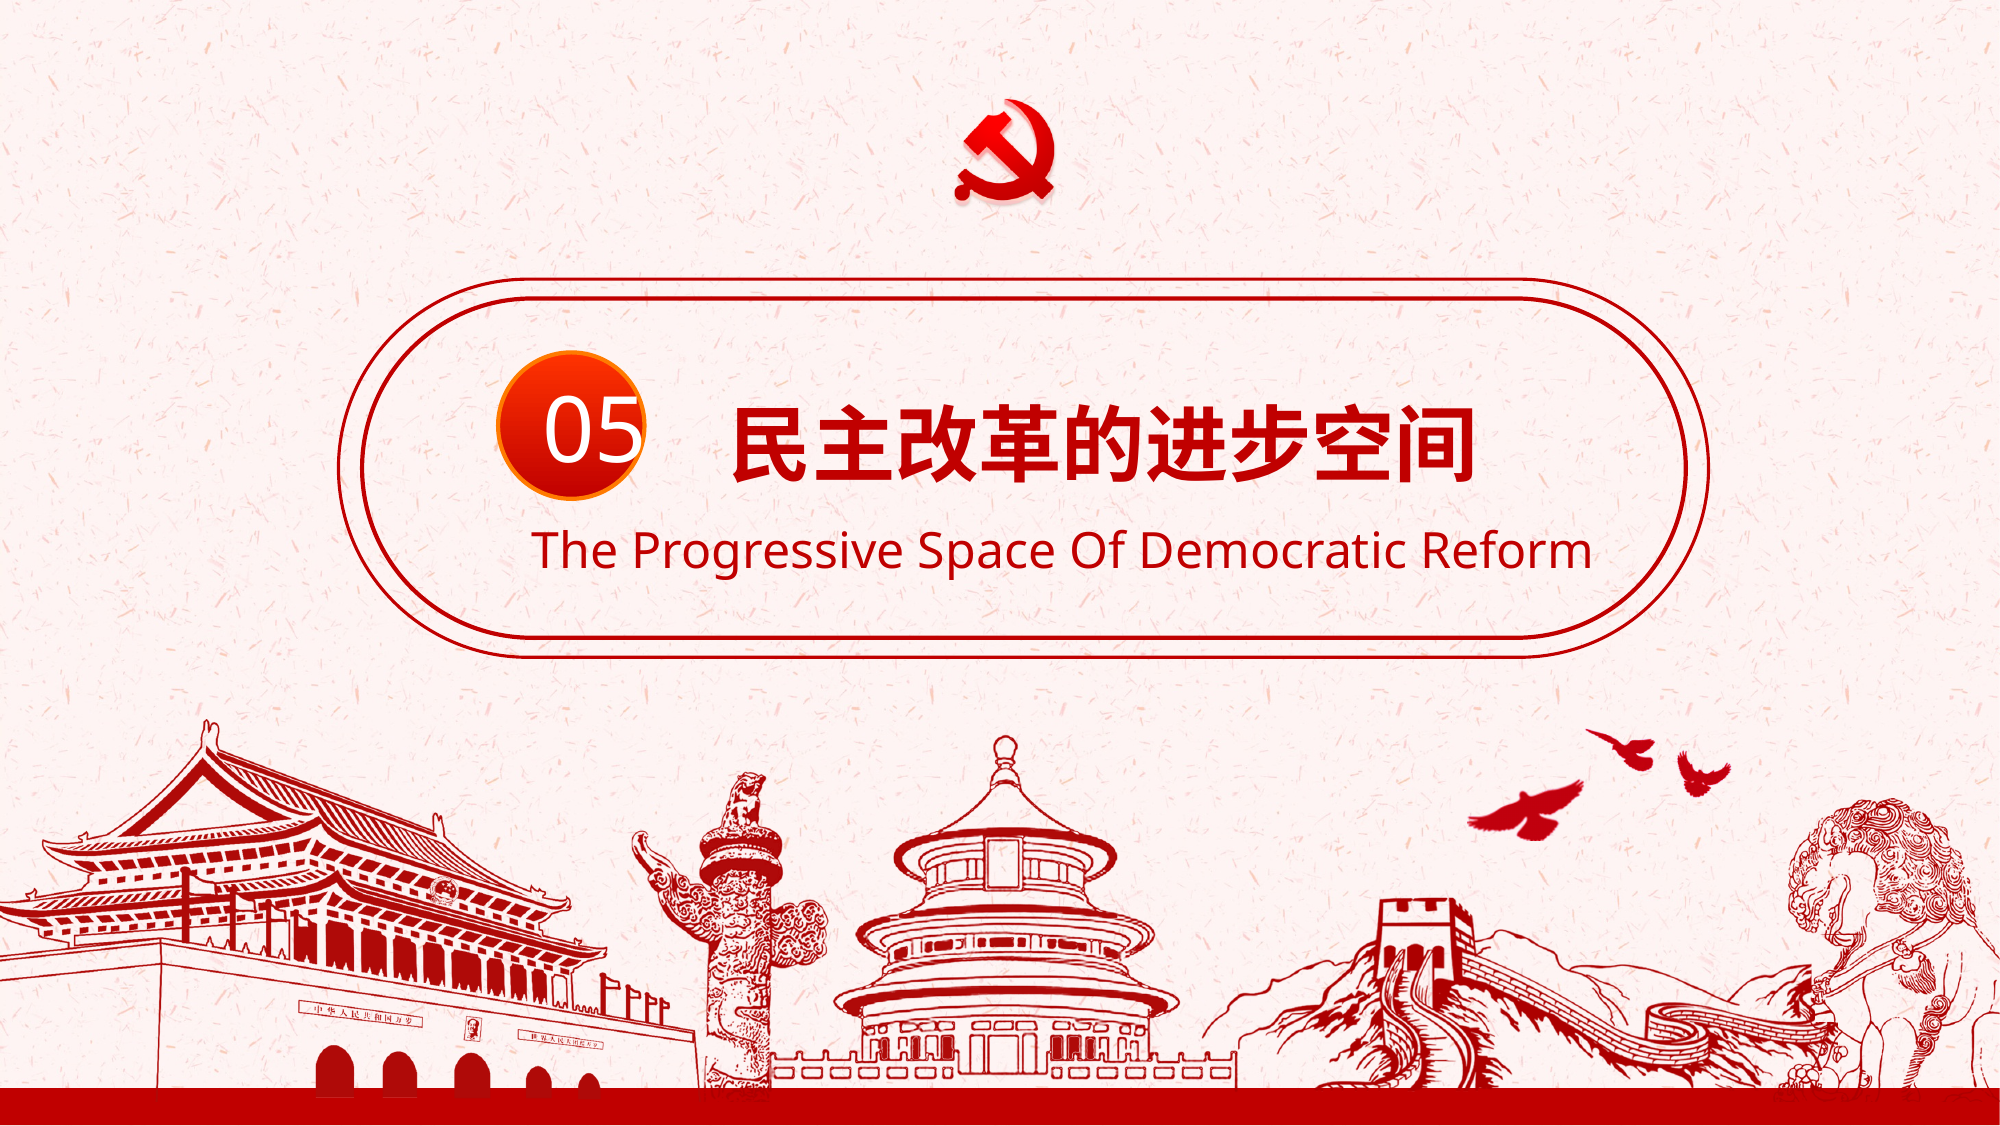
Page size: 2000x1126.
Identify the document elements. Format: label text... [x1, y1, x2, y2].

text_box [359, 296, 1683, 640]
text_box [336, 277, 1706, 660]
picture [1429, 709, 1745, 875]
picture [0, 0, 2000, 684]
text_box The Progressive Space Of Democratic Reform [516, 510, 1610, 586]
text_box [0, 684, 2000, 1126]
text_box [479, 340, 693, 511]
text_box 民主改革的进步空间 [709, 323, 1891, 511]
